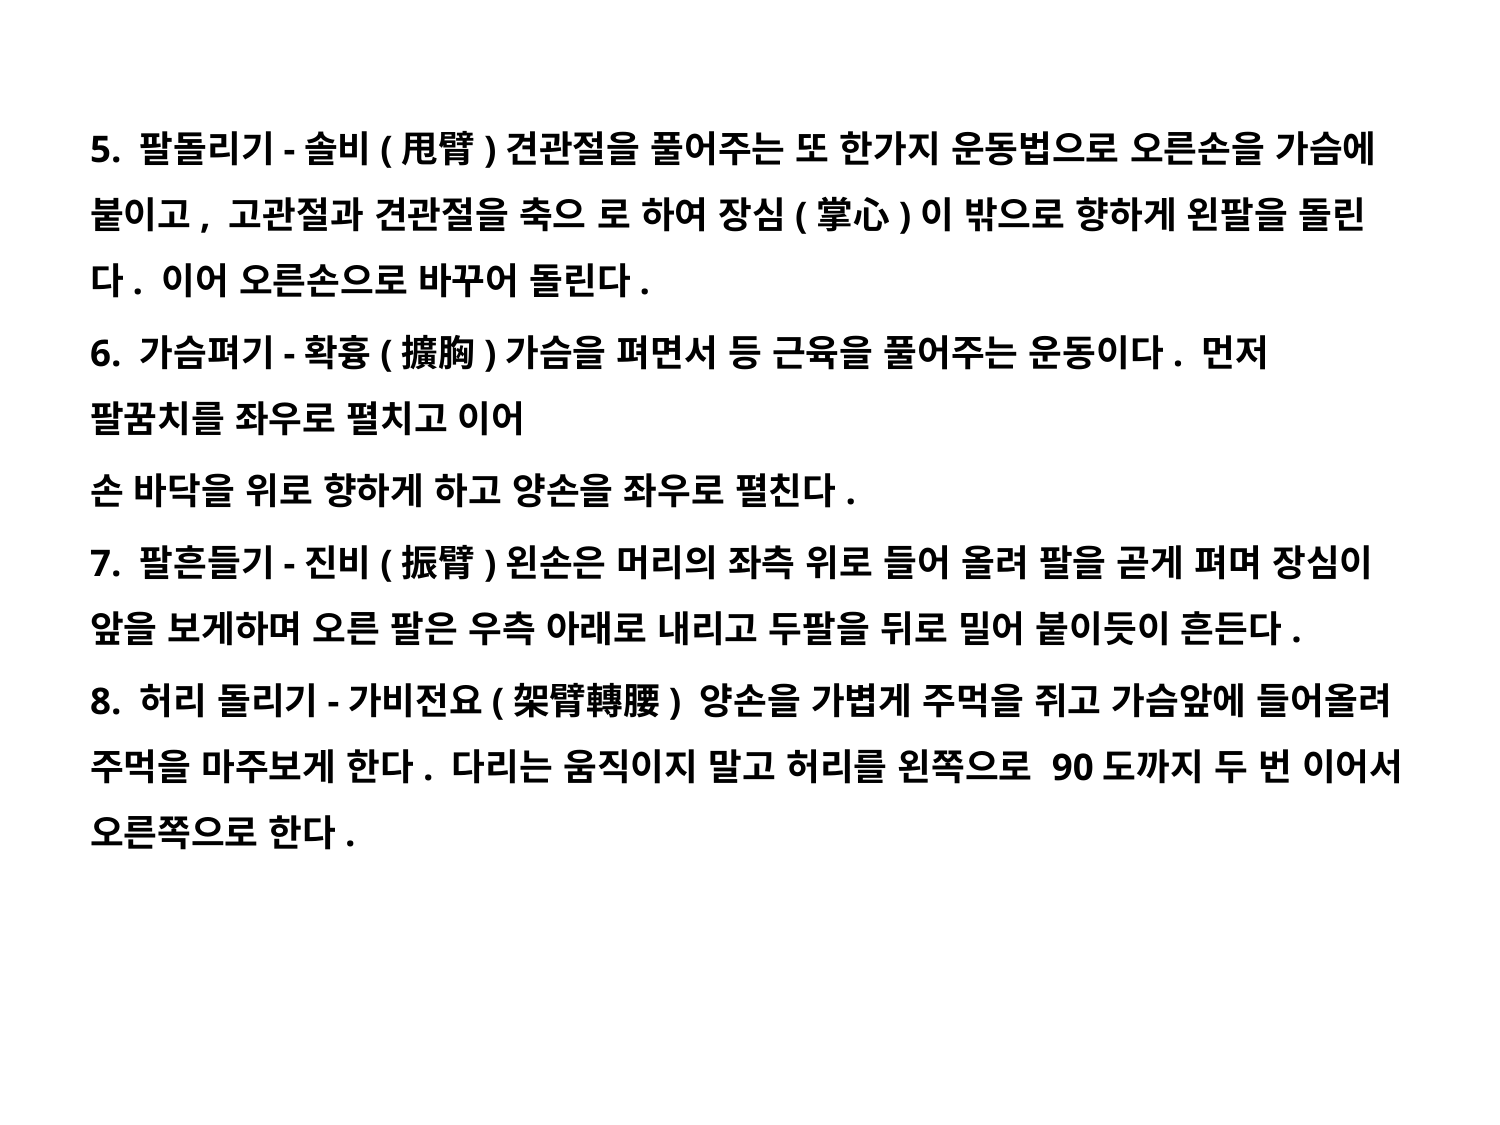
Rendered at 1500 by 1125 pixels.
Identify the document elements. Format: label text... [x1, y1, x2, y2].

list 5. 팔돌리기-솔비(甩臂)견관절을 풀어주는 또 한가지 운동법으로 오른손을 가슴에 붙이고, 고관절과 견관절을 축으 로 하여 장심(掌心)이 밖으로 향하게 왼팔을 돌린다. 이어 오른손으로 바꾸어 돌린다. 6. 가슴펴기-확흉(擴胸)가슴을 펴면서 등 근육을 풀어주는 운동이다. 먼저 팔꿈치를 좌우로 펼치고 이어 손 바닥을 위로 향하게 하고 양손을 좌우로 펼친다. 7. 팔흔들기-진비(振臂)왼손은 머리의 좌측 위로 들어 올려 팔을 곧게 펴며 장심이 앞을 보게하며 오른 팔은 우측 아래로 내리고 두팔을 뒤로 밀어 붙이듯이 흔든다. 8. 허리 돌리기-가비전요(架臂轉腰) 양손을 가볍게 주먹을 쥐고 가슴앞에 들어올려 주먹을 마주보게 한다. 다리는 움직이지 말고 허리를 왼쪽으로 90도까지 두 번 이어서 오른쪽으로 한다. [75, 95, 1425, 1005]
